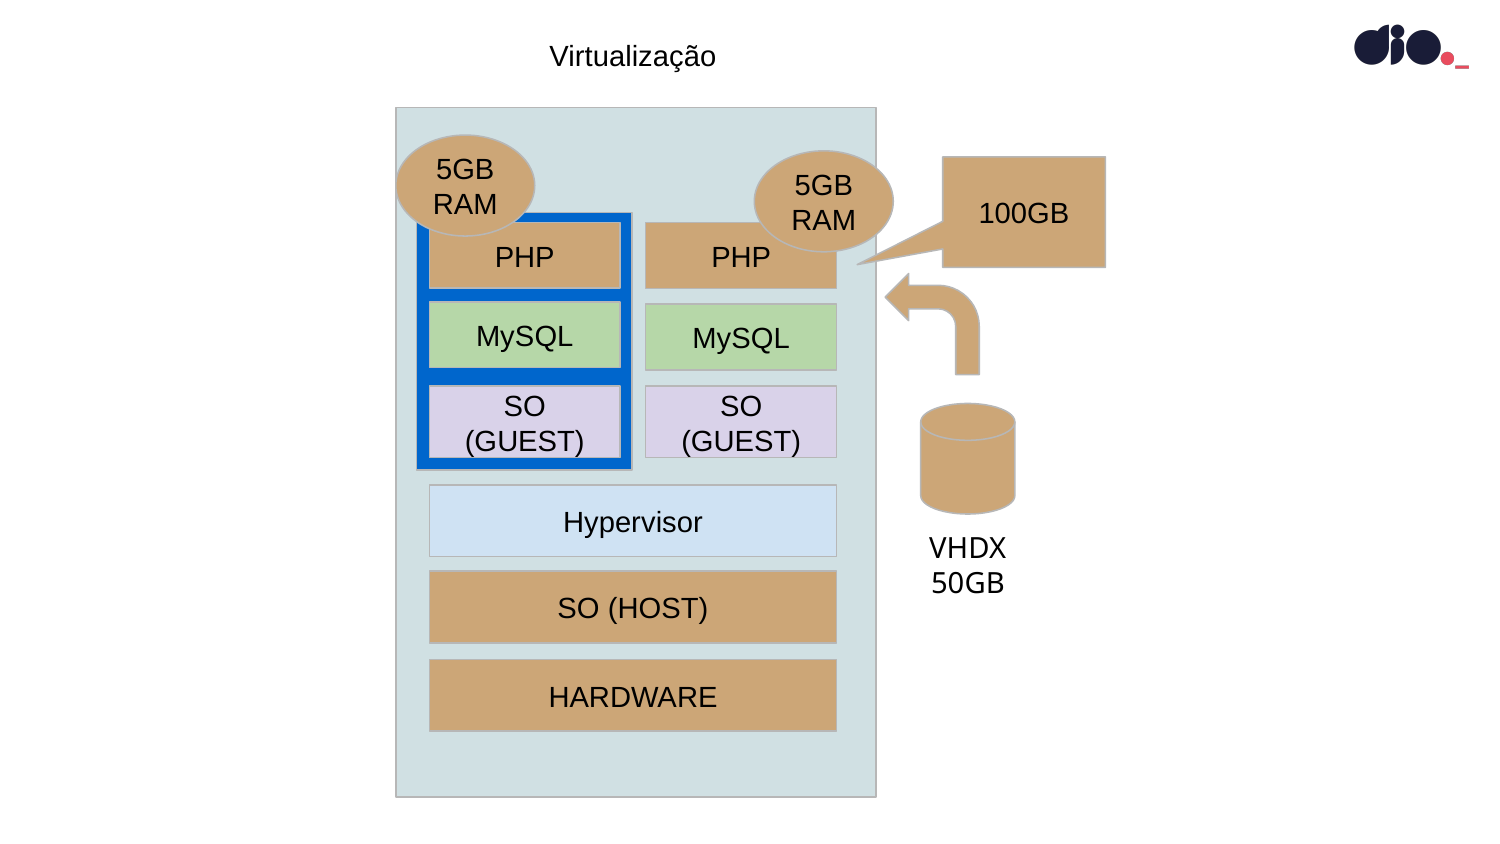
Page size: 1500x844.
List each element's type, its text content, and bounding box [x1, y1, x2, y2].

text_box [920, 403, 1015, 514]
text_box MySQL [429, 302, 621, 368]
text_box PHP [429, 222, 621, 289]
text_box Virtualização [480, 22, 786, 87]
text_box Hypervisor [429, 484, 837, 557]
text_box [416, 212, 632, 471]
text_box SO (GUEST) [645, 385, 837, 458]
text_box [395, 107, 877, 798]
text_box 5GB RAM [754, 150, 894, 252]
text_box VHDX 50GB [893, 514, 1043, 614]
text_box 5GB RAM [395, 135, 535, 237]
text_box 100GB [857, 156, 1106, 268]
text_box MySQL [645, 304, 837, 370]
text_box [885, 273, 980, 375]
text_box HARDWARE [429, 659, 837, 732]
picture [1339, 15, 1479, 78]
text_box SO (HOST) [429, 571, 837, 643]
text_box SO (GUEST) [429, 385, 621, 458]
text_box PHP [645, 222, 837, 289]
